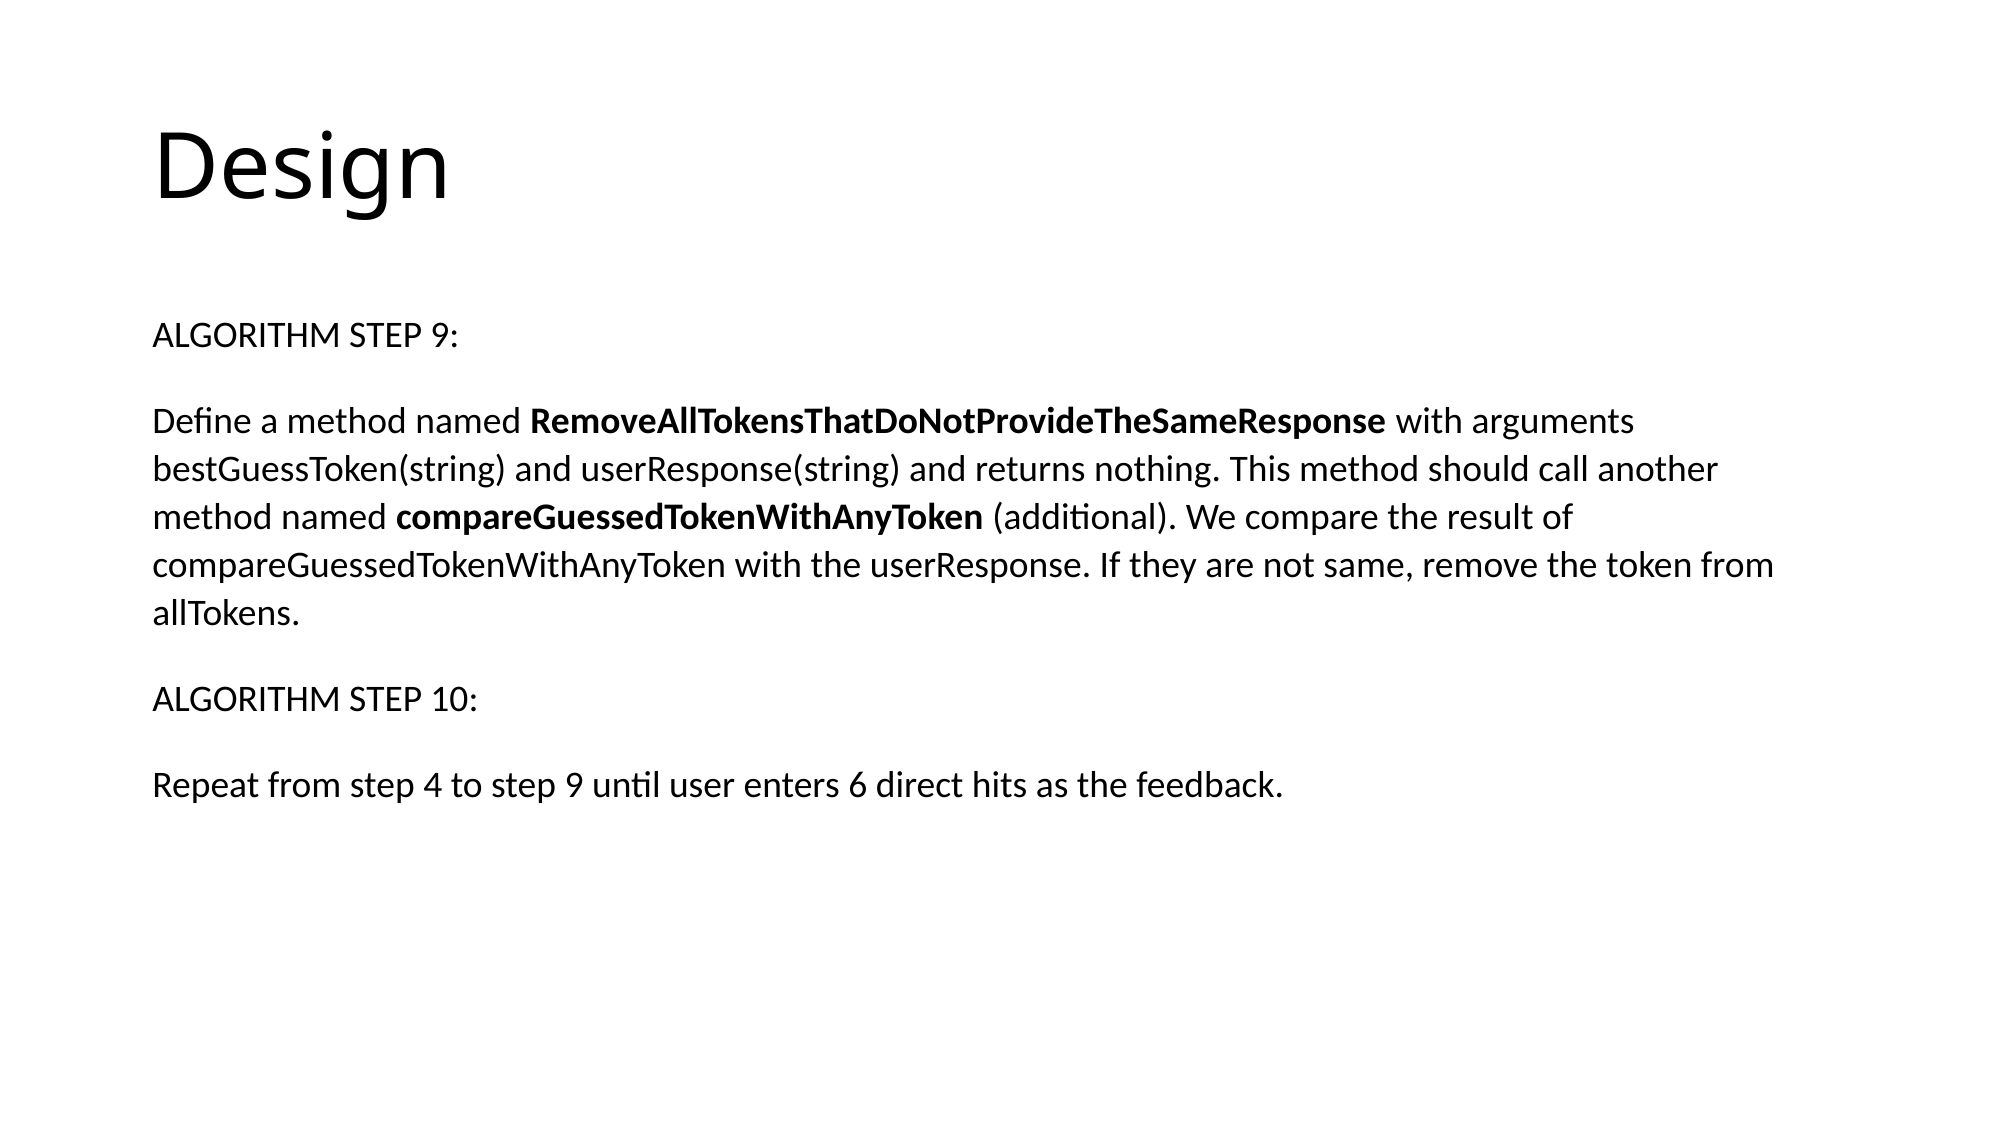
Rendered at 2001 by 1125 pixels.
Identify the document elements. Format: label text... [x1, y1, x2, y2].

list ALGORITHM STEP 9: Define a method named RemoveAllTokensThatDoNotProvideTheSameResponse with arguments bestGuessToken(string) and userResponse(string) and returns nothing. This method should call another method named compareGuessedTokenWithAnyToken (additional). We compare the result of compareGuessedTokenWithAnyToken with the userResponse. If they are not same, remove the token from allTokens. ALGORITHM STEP 10: Repeat from step 4 to step 9 until user enters 6 direct hits as the feedback. [137, 299, 1863, 1014]
title Design [137, 59, 1863, 278]
